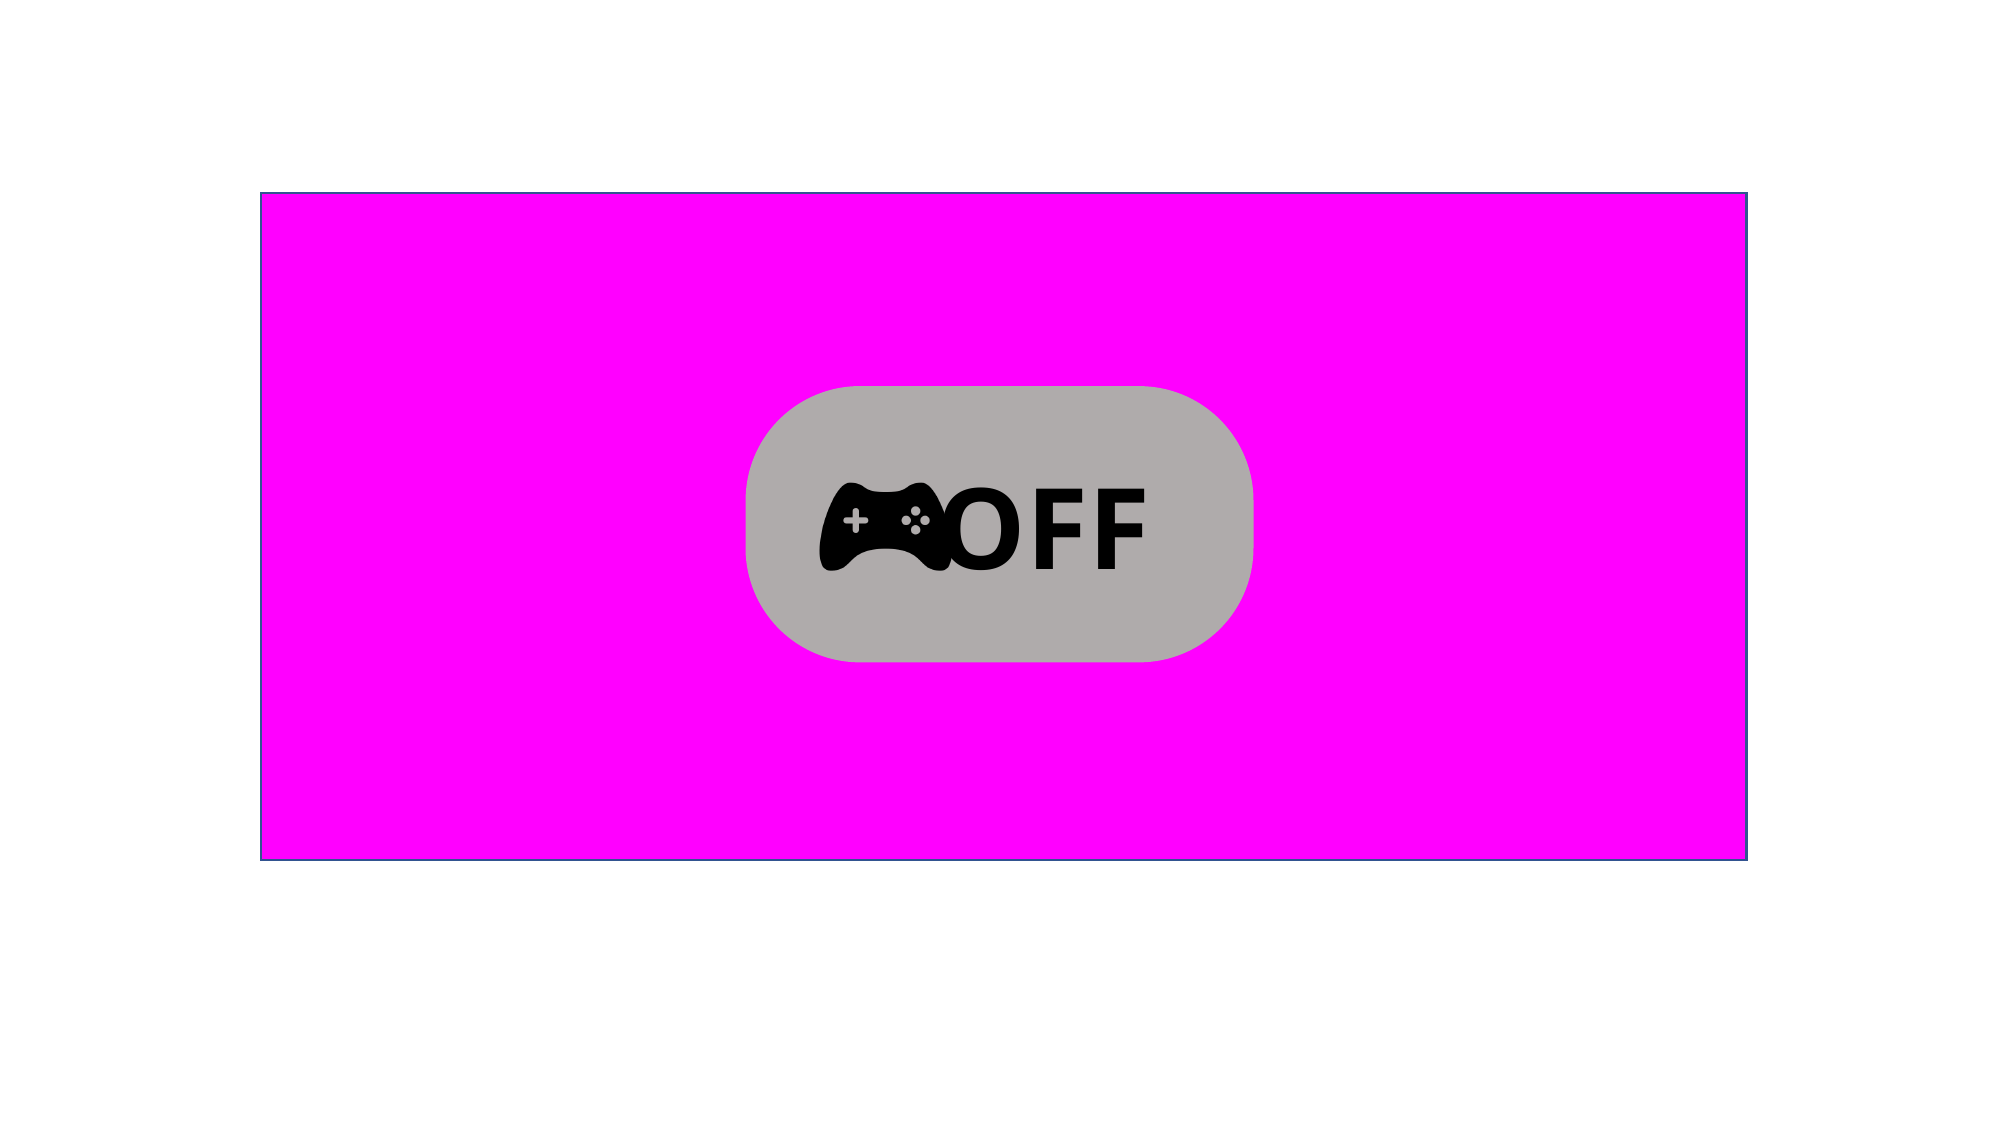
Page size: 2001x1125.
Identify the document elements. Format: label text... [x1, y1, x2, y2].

text_box [260, 192, 1748, 861]
text_box OFF [744, 385, 1255, 664]
picture [810, 451, 961, 602]
